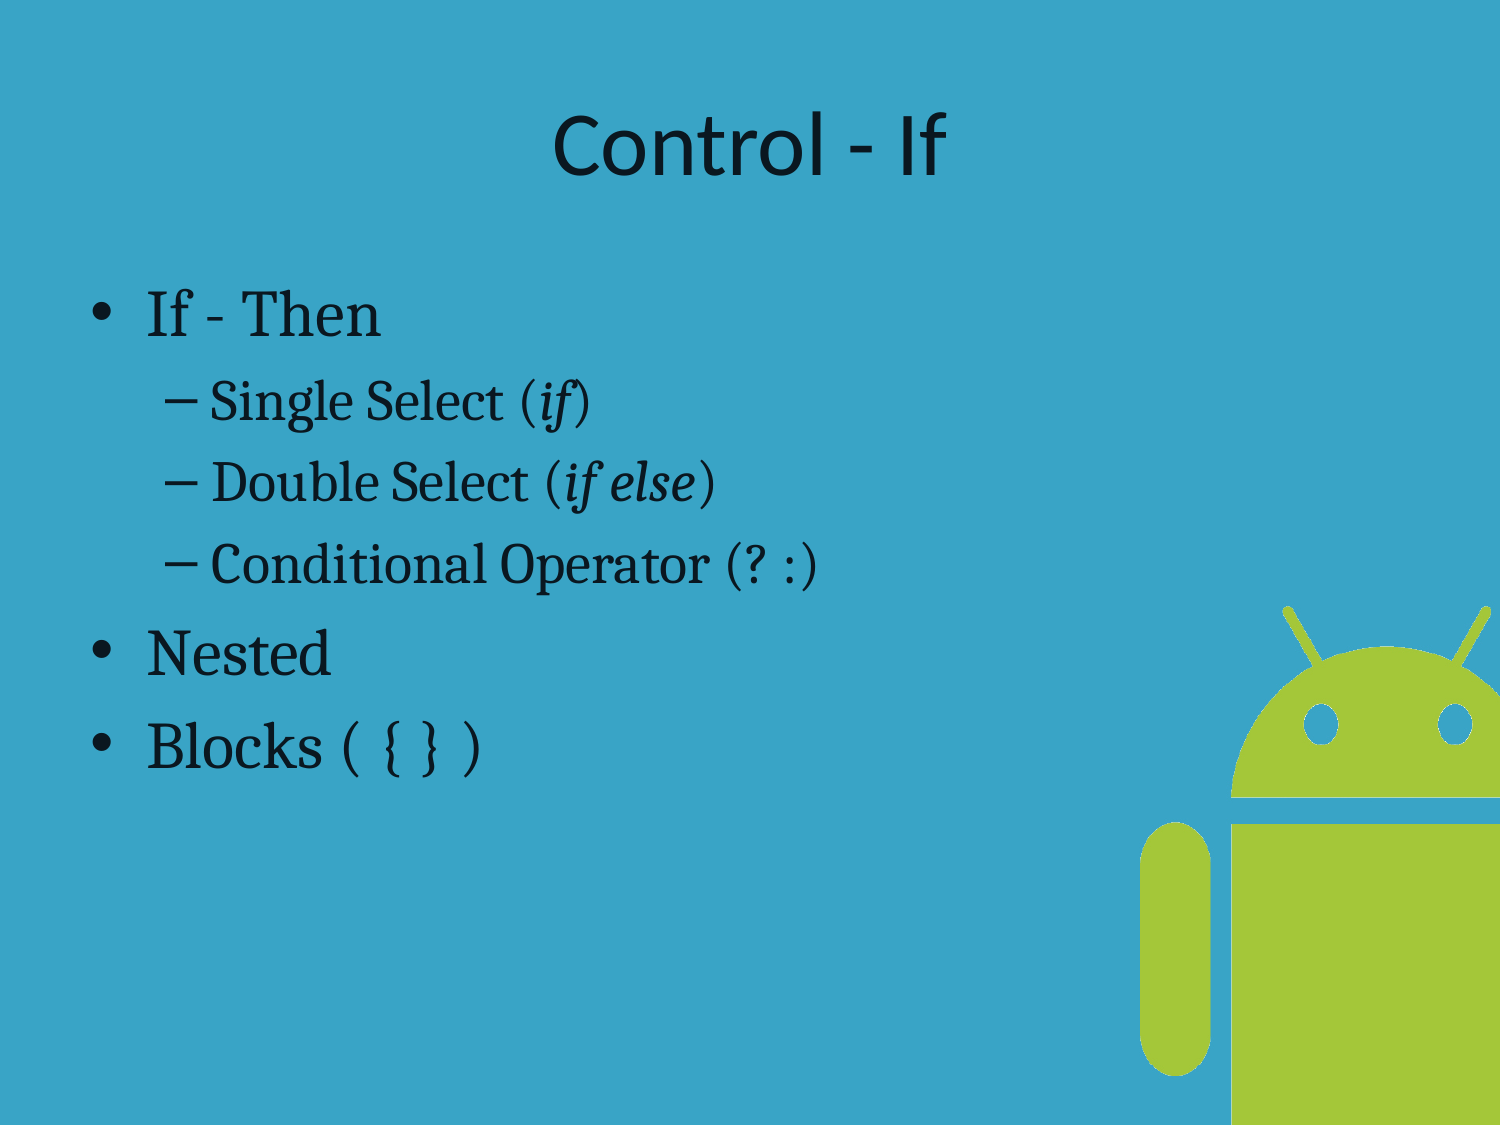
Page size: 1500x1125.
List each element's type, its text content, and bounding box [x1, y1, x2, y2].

title Control - If [75, 45, 1425, 233]
picture [0, 0, 1500, 1125]
list If - Then Single Select (if) Double Select (if else) Conditional Operator (? :) Nested Blocks ( { } ) [75, 262, 1425, 1005]
